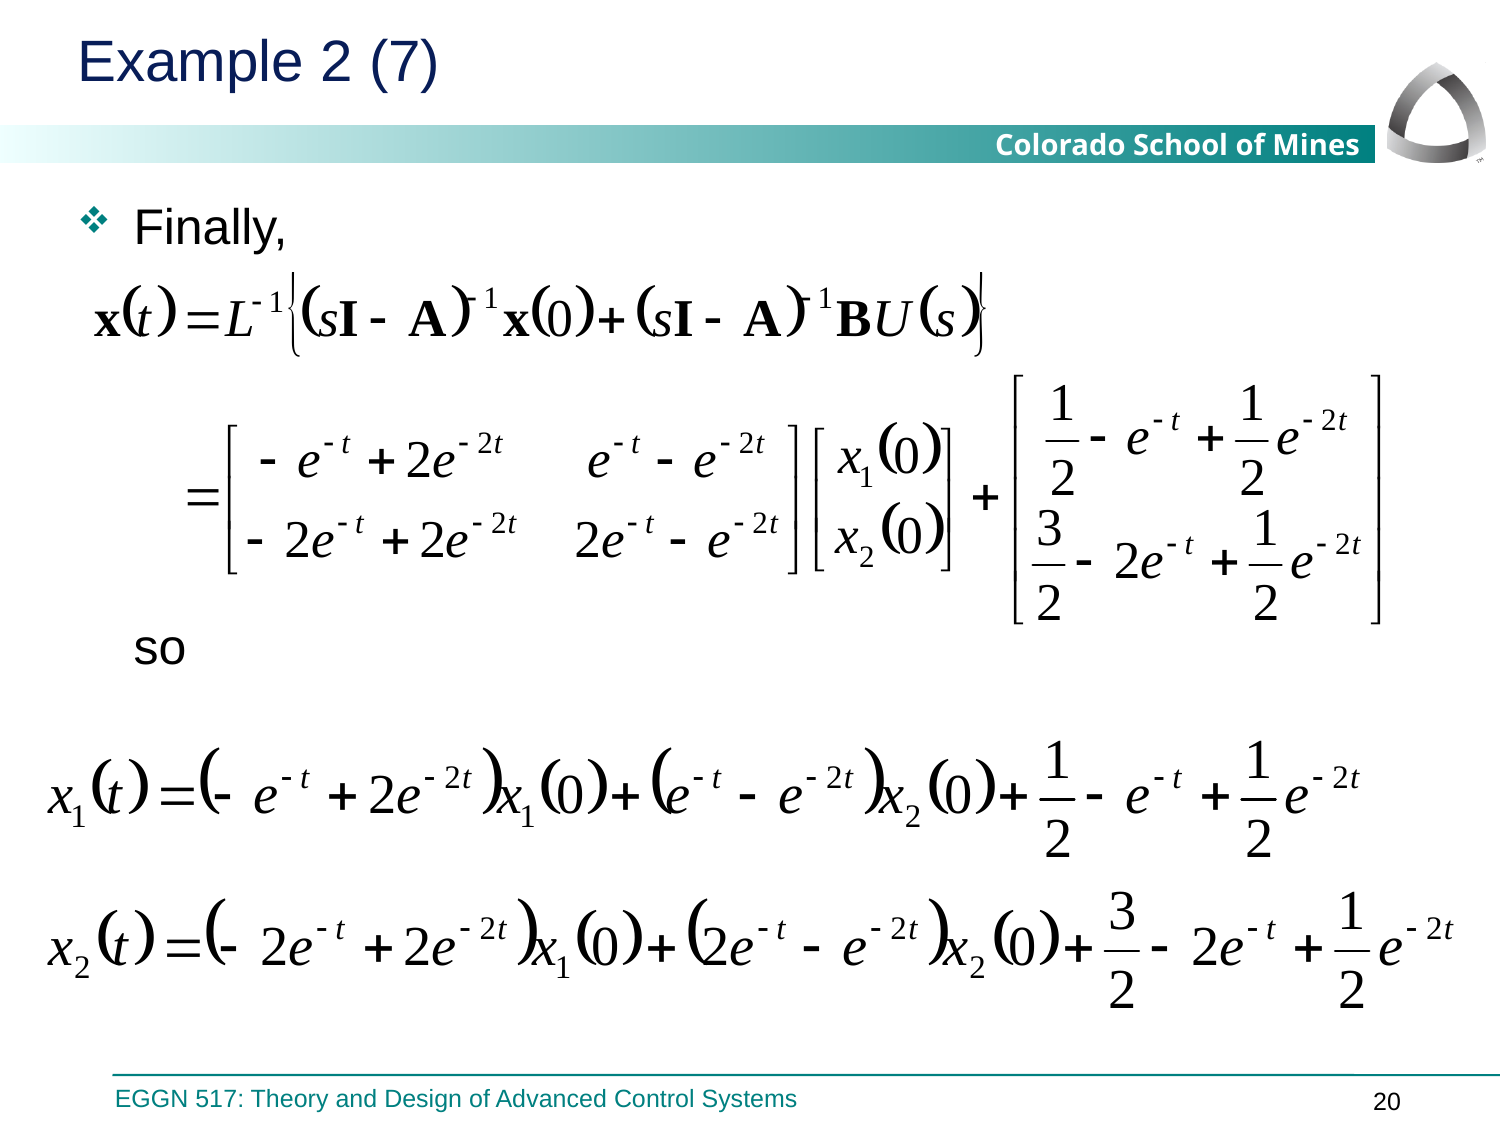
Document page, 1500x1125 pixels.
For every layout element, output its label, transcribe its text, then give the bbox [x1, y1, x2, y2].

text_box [85, 272, 1401, 637]
title Example 2 (7) [62, 0, 1338, 100]
picture [1387, 62, 1486, 163]
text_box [37, 721, 1466, 1023]
list Finally, so [62, 187, 1438, 719]
